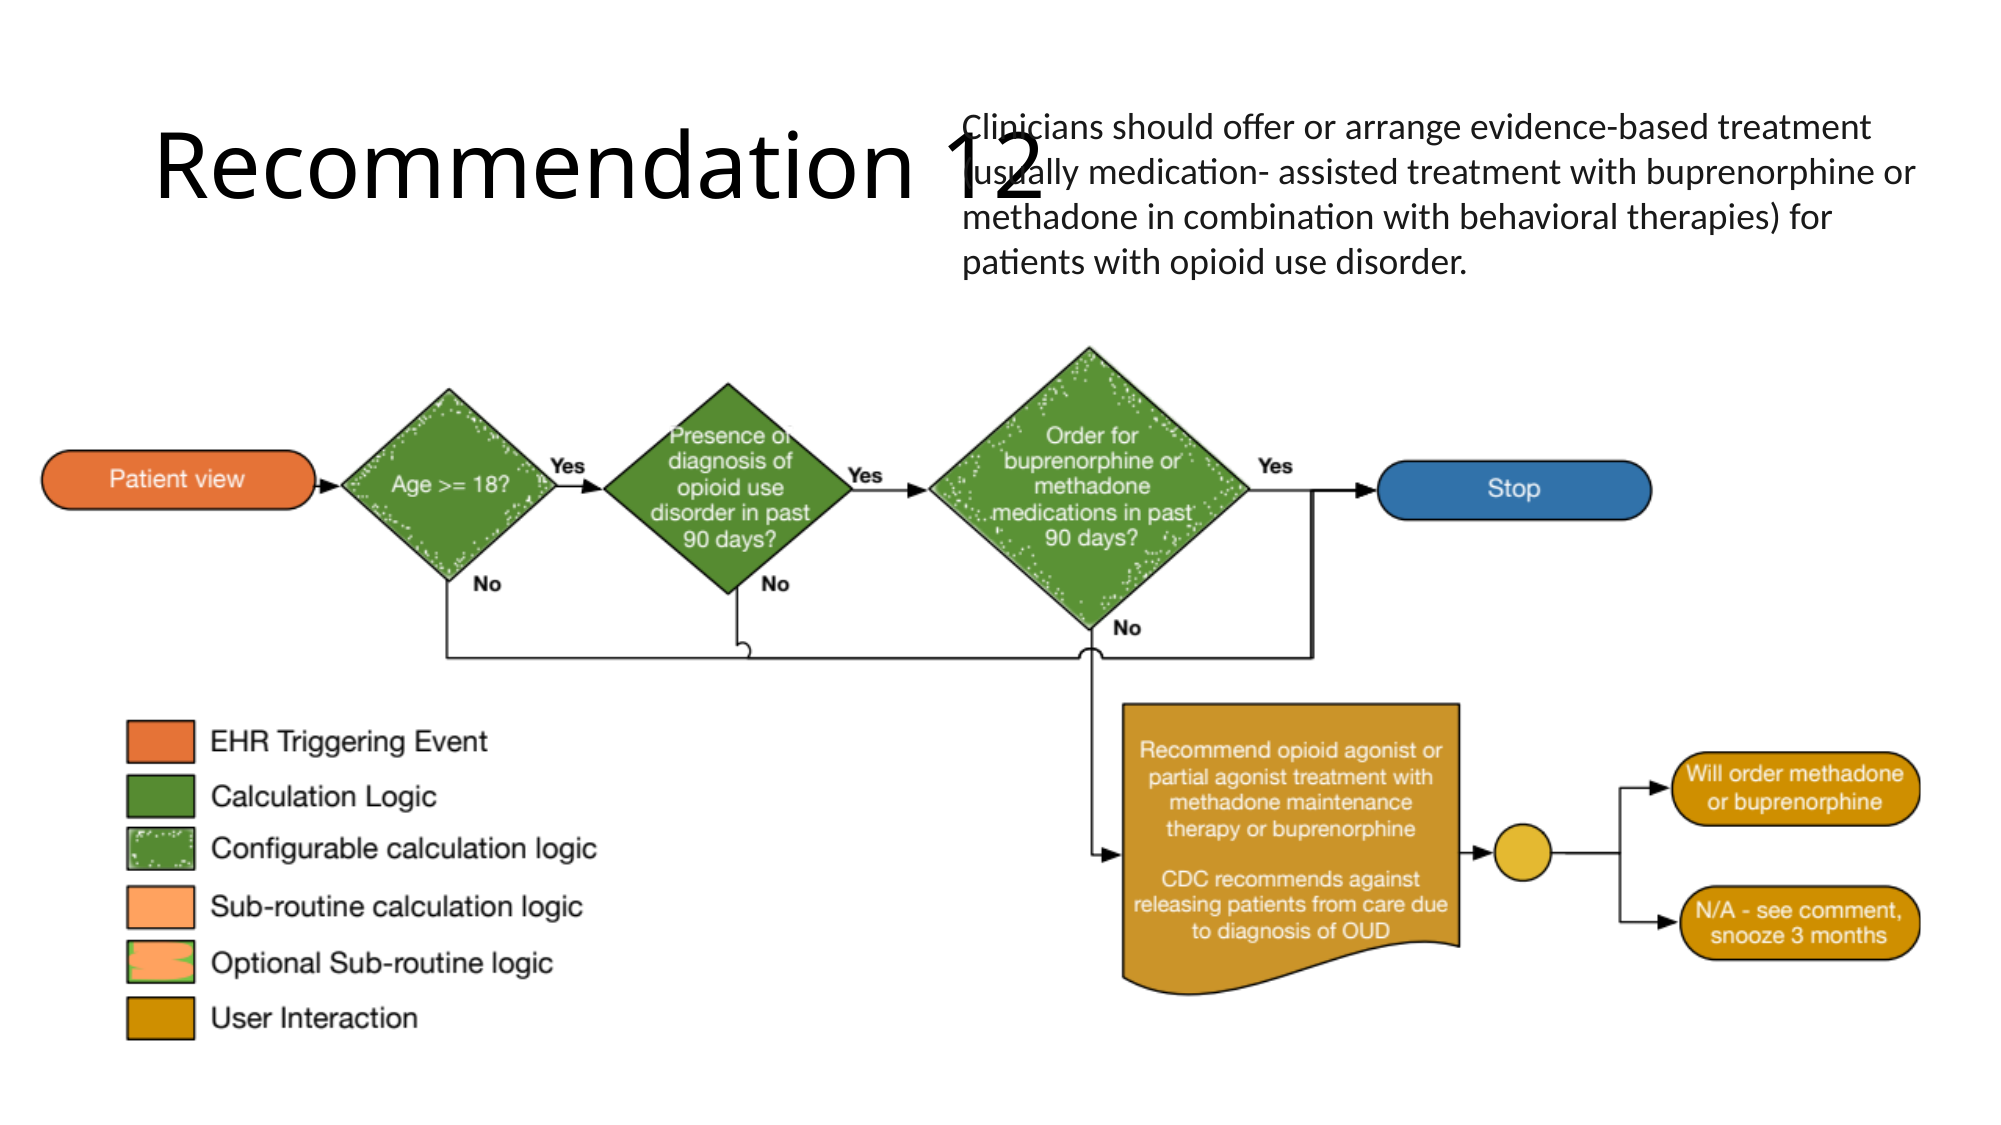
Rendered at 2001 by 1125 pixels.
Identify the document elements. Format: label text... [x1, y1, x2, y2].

title Recommendation 12 [137, 59, 1863, 278]
picture [37, 344, 1921, 1045]
text_box Clinicians should offer or arrange evidence-based treatment (usually medication- assisted treatment with buprenorphine or methadone in combination with behavioral therapies) for patients with opioid use disorder. [947, 94, 1947, 290]
